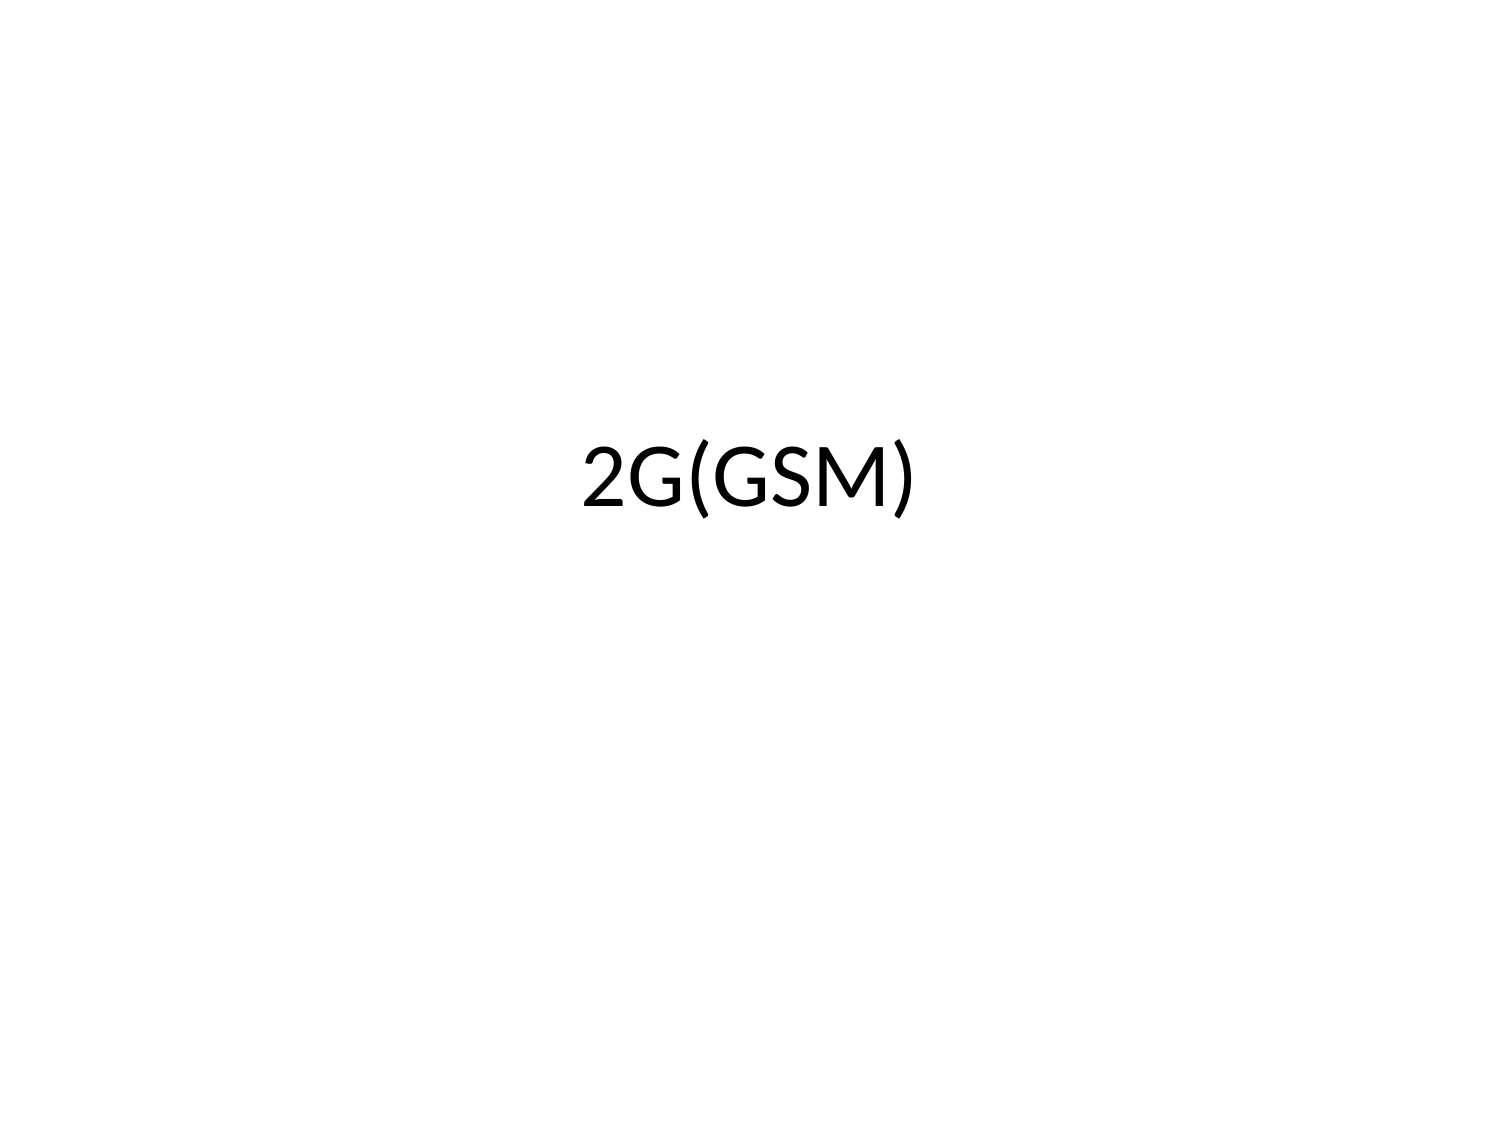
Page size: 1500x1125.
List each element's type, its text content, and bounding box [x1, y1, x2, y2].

title 2G(GSM) [112, 349, 1388, 591]
